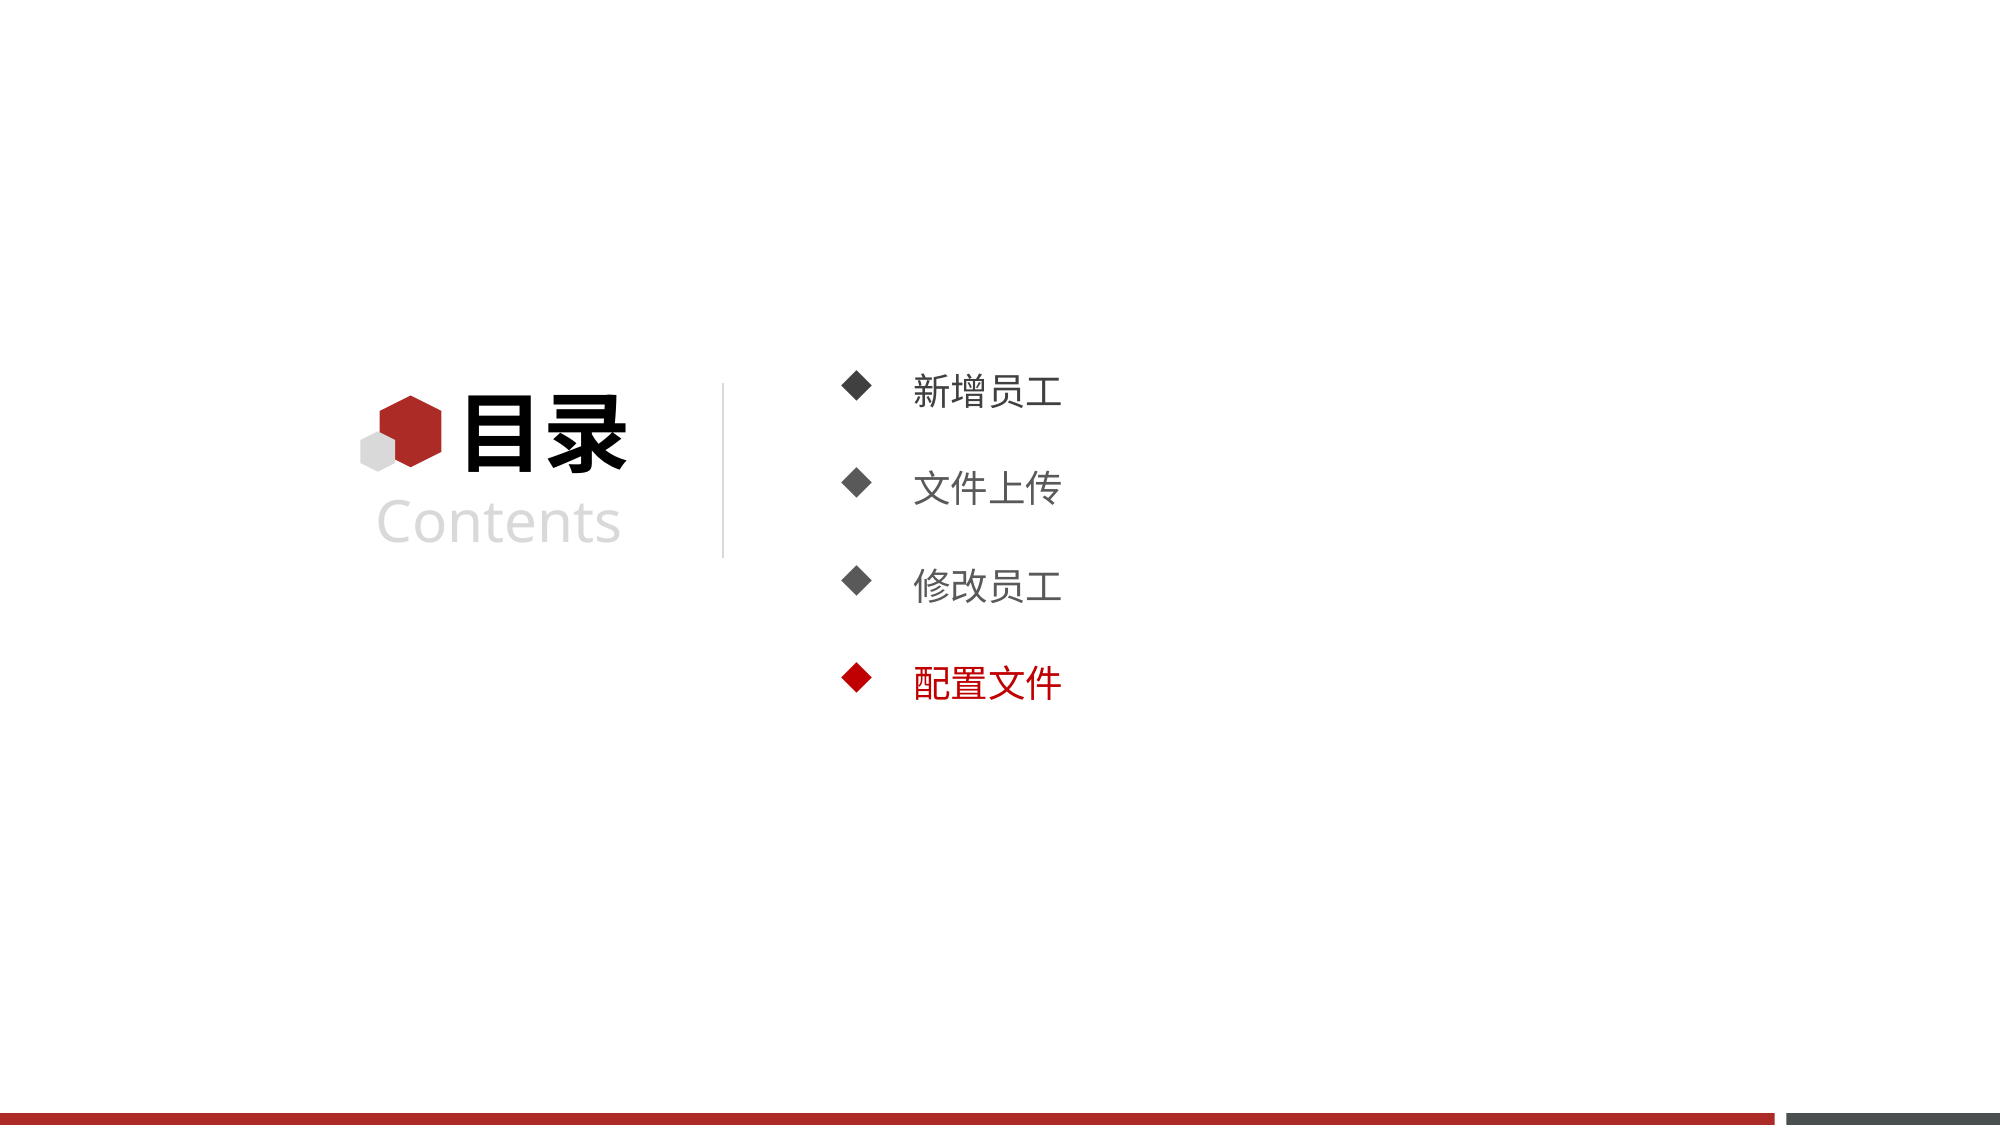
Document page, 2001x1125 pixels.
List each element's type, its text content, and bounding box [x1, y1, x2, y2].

list 新增员工 文件上传 修改员工 配置文件 [823, 165, 1804, 864]
